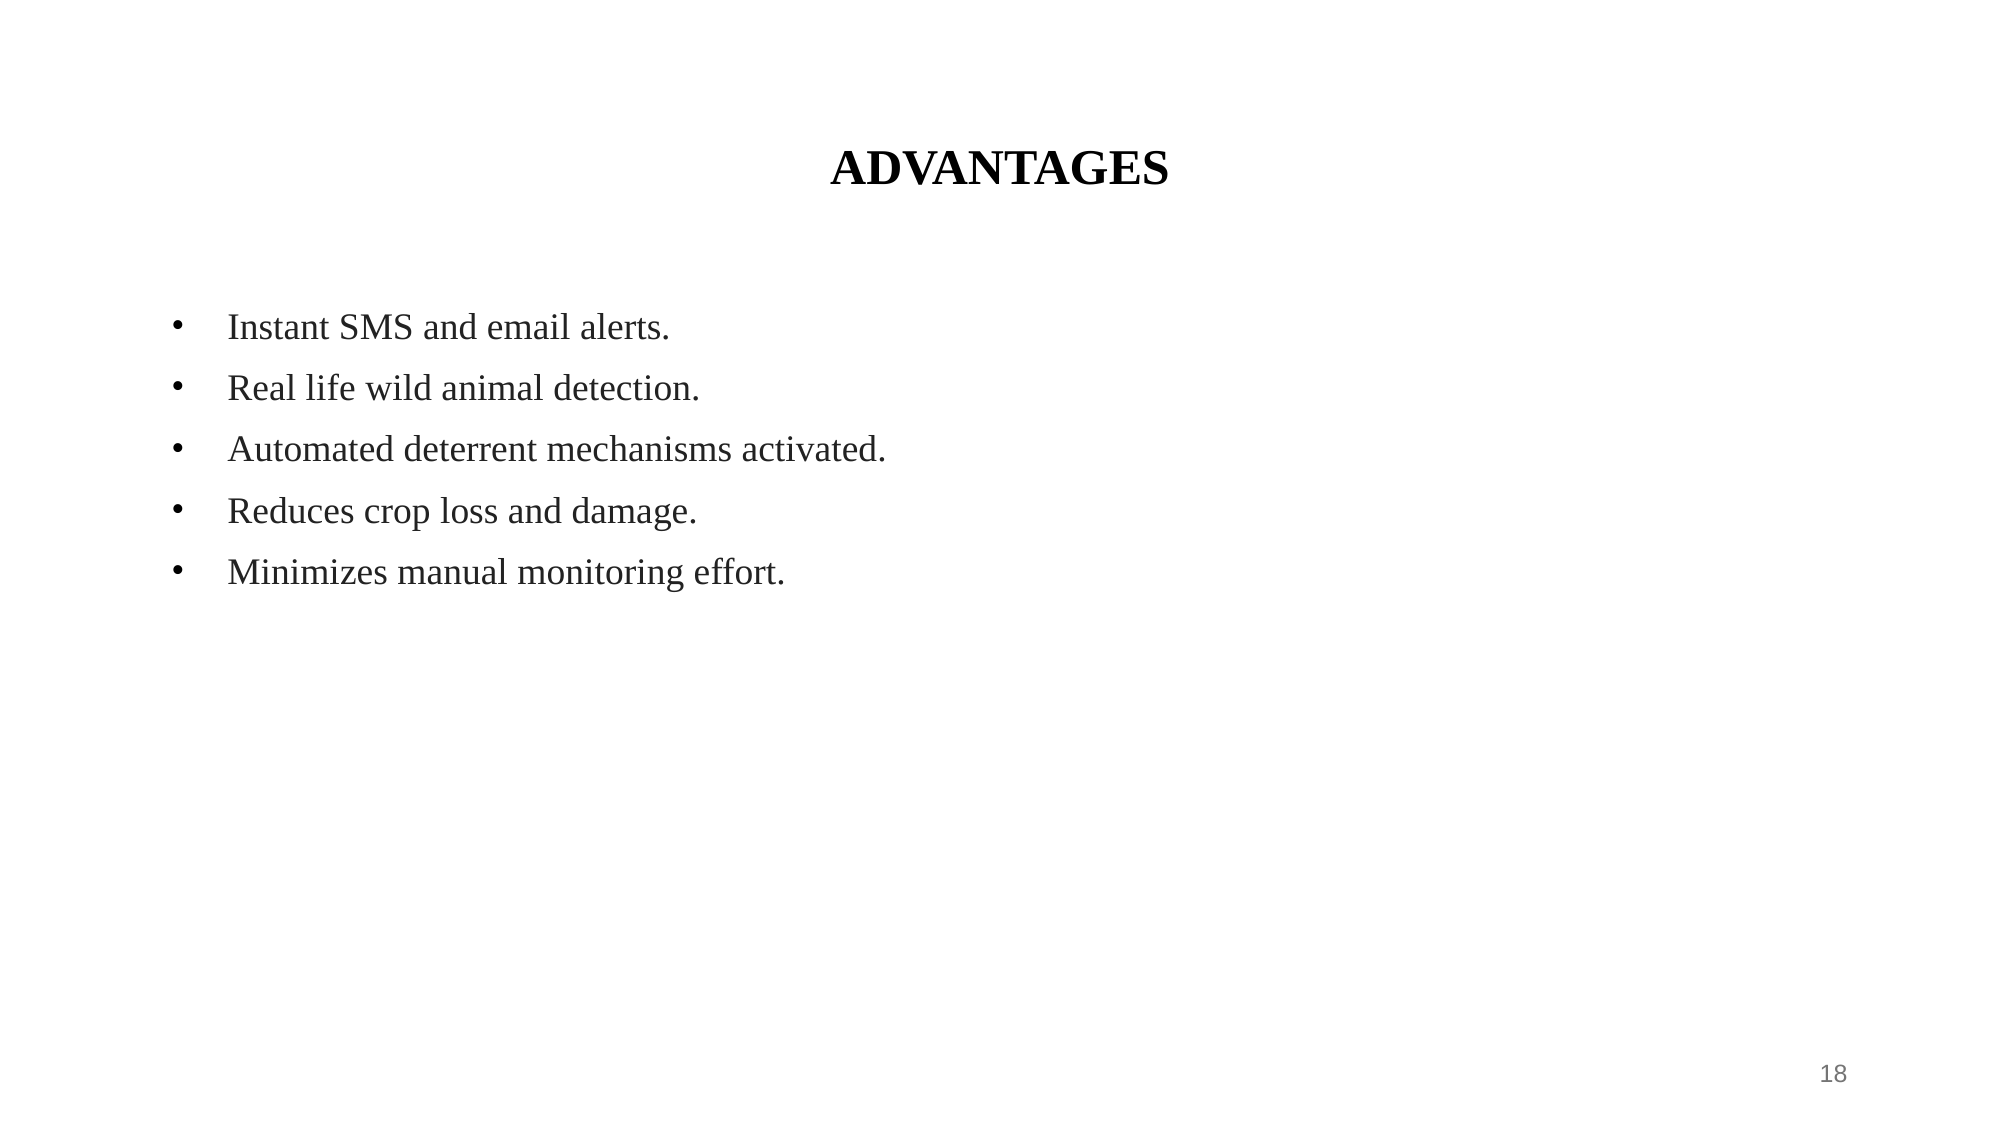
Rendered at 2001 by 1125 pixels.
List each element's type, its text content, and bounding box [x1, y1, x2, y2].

slide_number 18 [1412, 1042, 1863, 1103]
title ADVANTAGES [137, 59, 1863, 278]
list Instant SMS and email alerts. Real life wild animal detection. Automated deterrent mechanisms activated. Reduces crop loss and damage. Minimizes manual monitoring effort. [137, 299, 1863, 1014]
